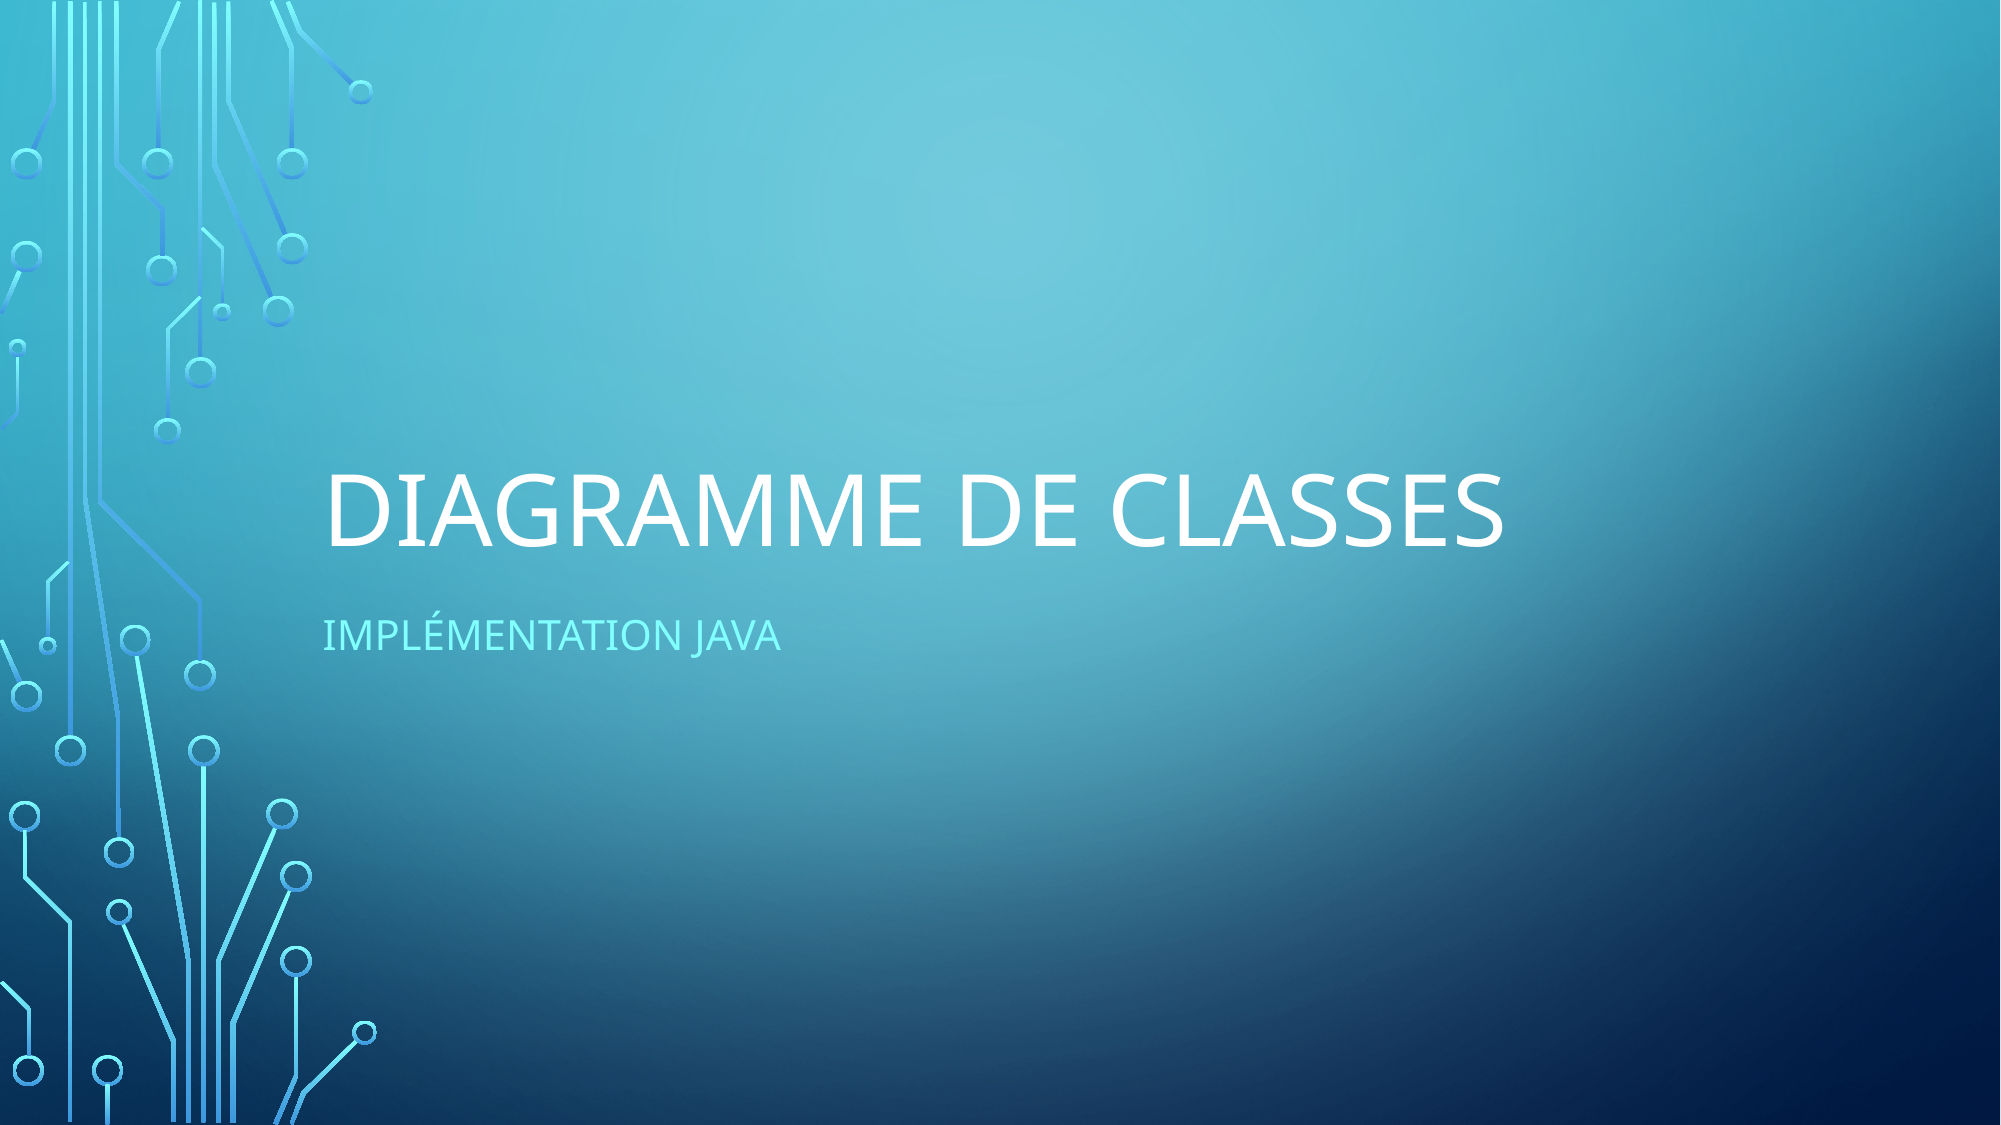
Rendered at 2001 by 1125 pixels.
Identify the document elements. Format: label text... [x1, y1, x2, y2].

subtitle Implémentation java [307, 590, 1750, 863]
title Diagramme de Classes [307, 184, 1750, 576]
